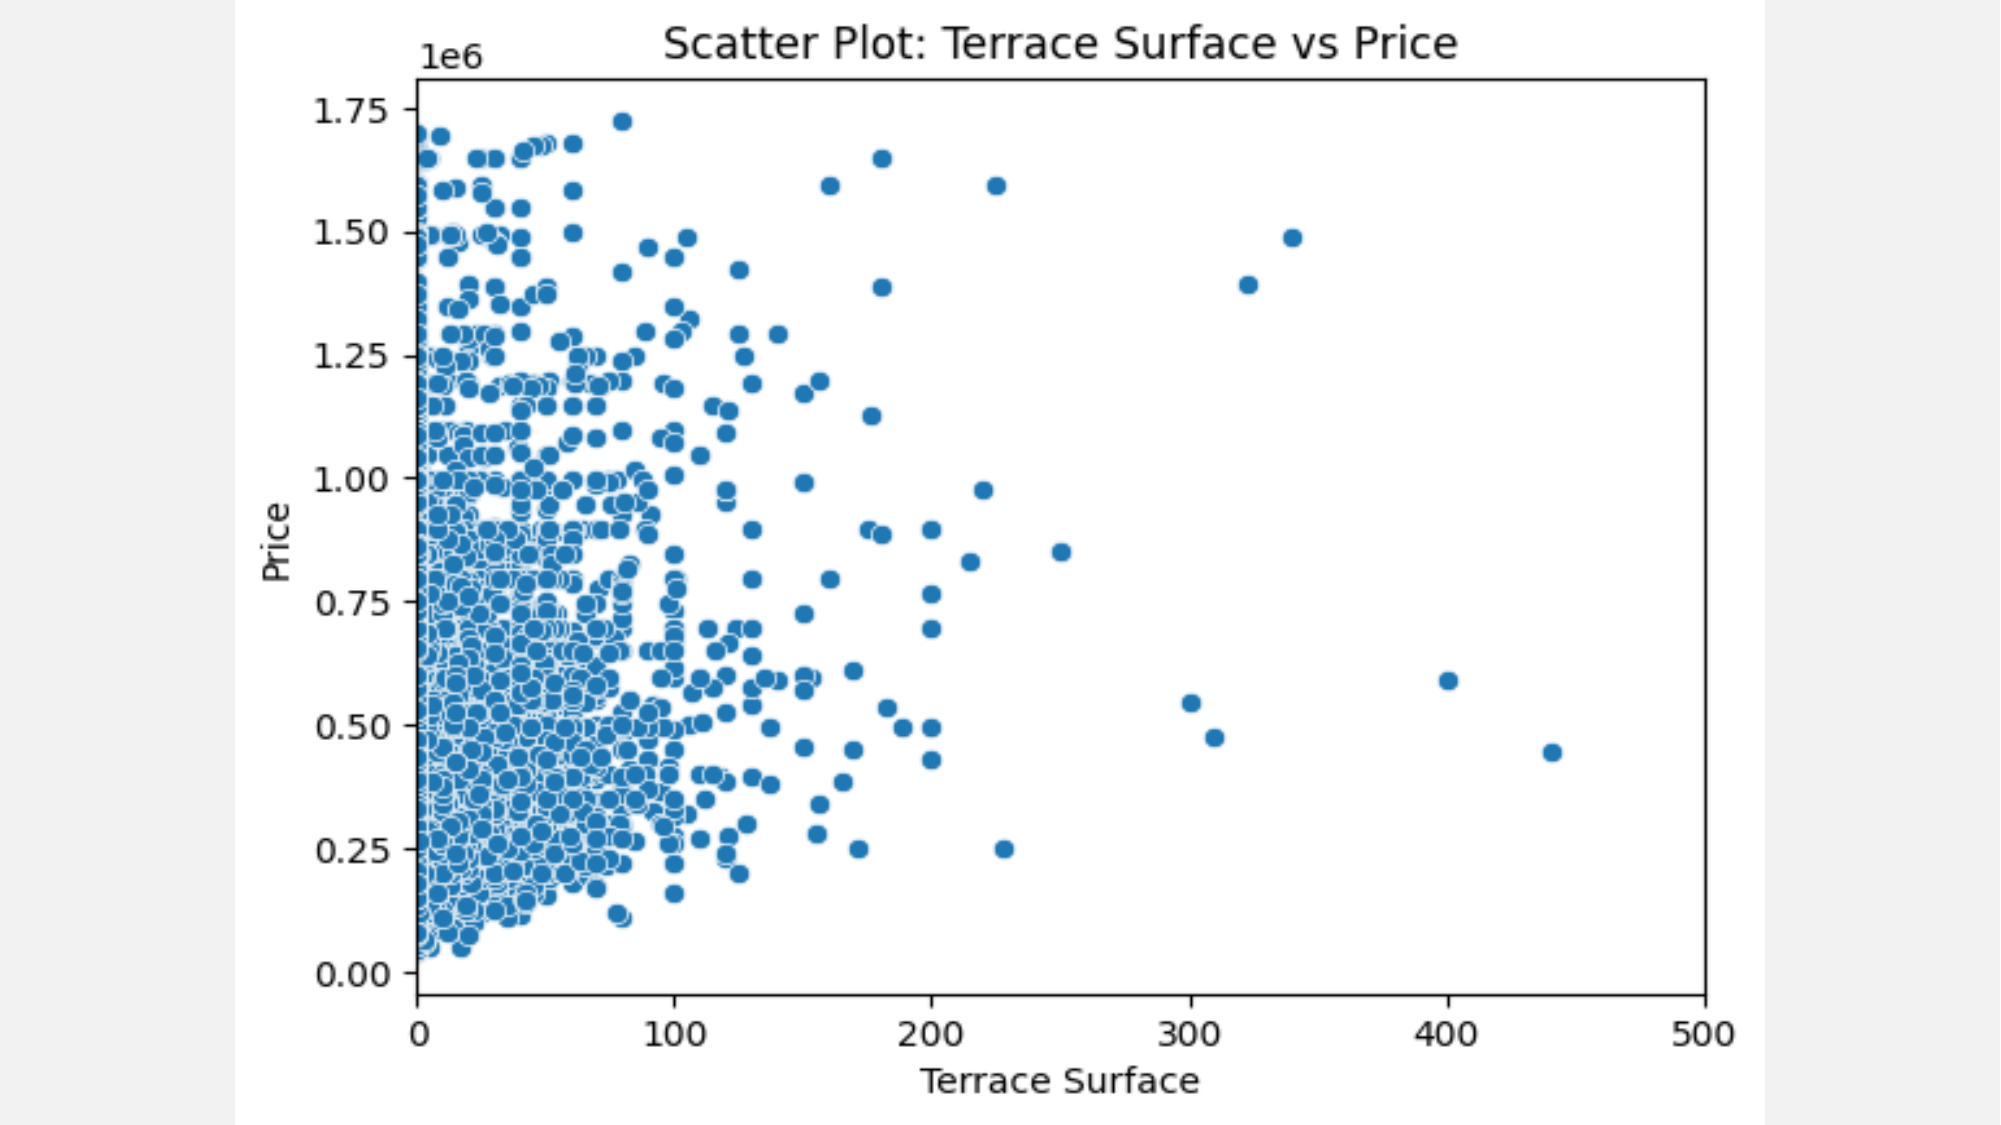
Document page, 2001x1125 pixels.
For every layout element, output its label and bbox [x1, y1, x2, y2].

list [234, 0, 1765, 1125]
